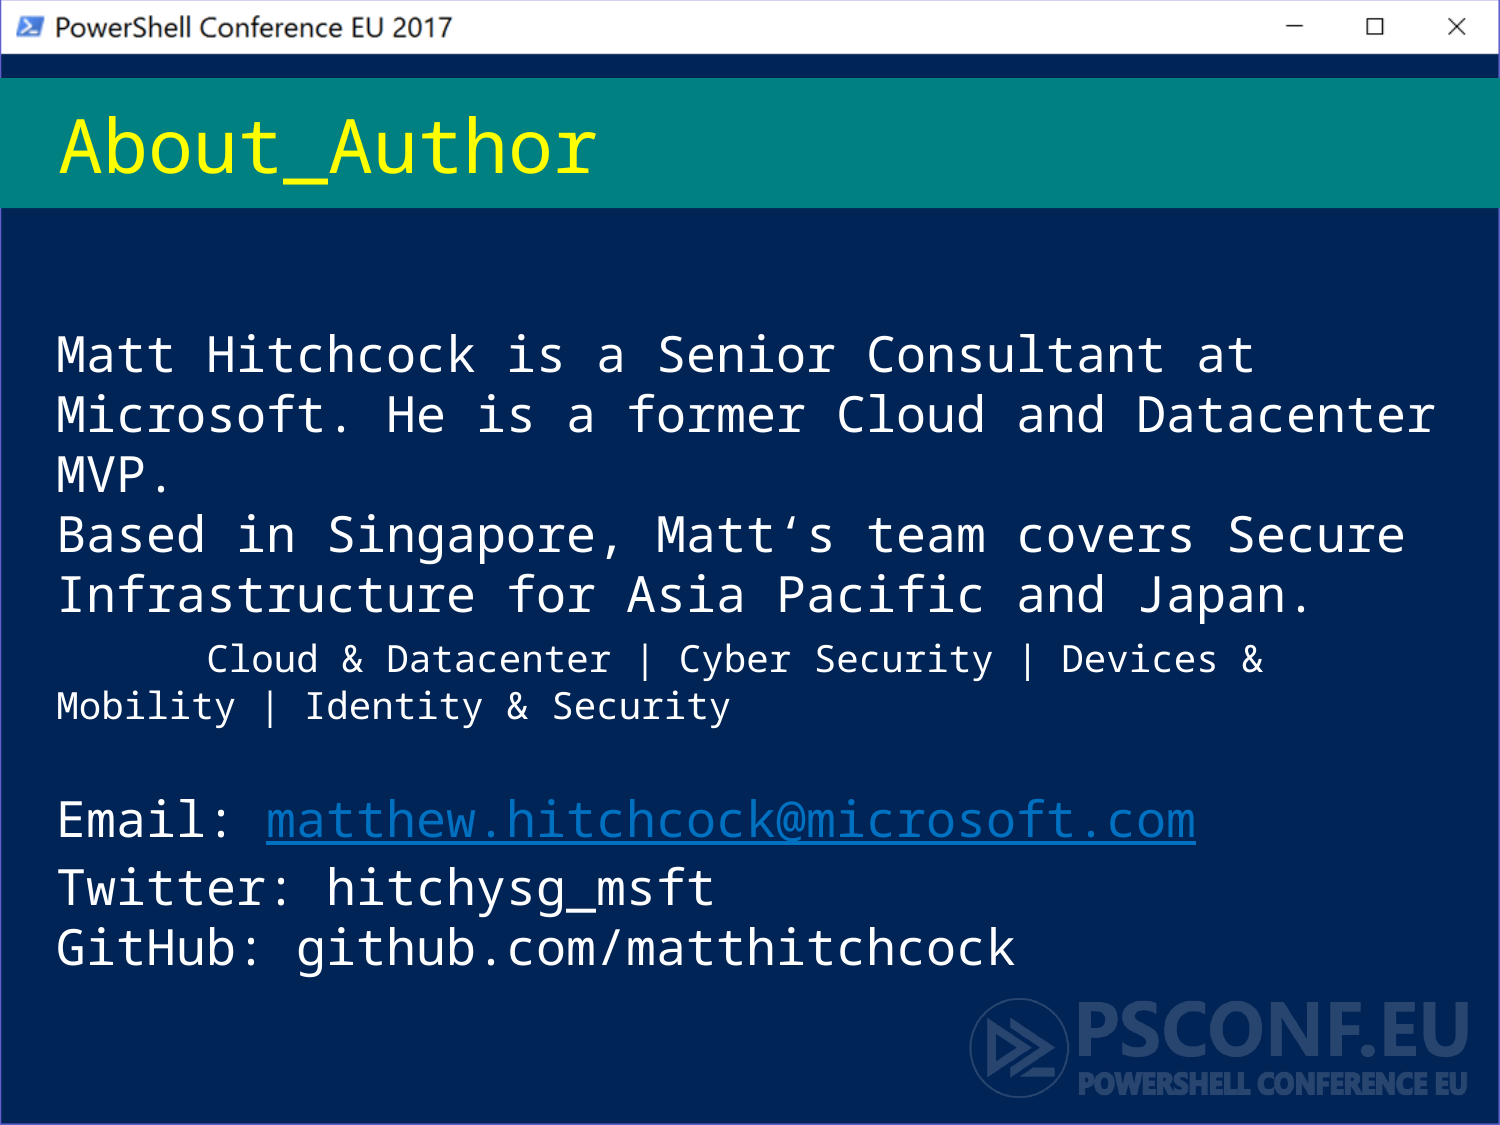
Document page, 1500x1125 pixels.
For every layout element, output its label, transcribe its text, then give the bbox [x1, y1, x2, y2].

title About_Author [0, 78, 1500, 209]
picture [0, 209, 1500, 1125]
list Matt Hitchcock is a Senior Consultant at Microsoft. He is a former Cloud and Datacenter MVP. Based in Singapore, Matt‘s team covers Secure Infrastructure for Asia Pacific and Japan. Cloud & Datacenter | Cyber Security | Devices & Mobility | Identity & Security Email: matthew.hitchcock@microsoft.com Twitter: hitchysg_msft GitHub: github.com/matthitchcock [41, 314, 1459, 1035]
picture [0, 0, 1500, 78]
